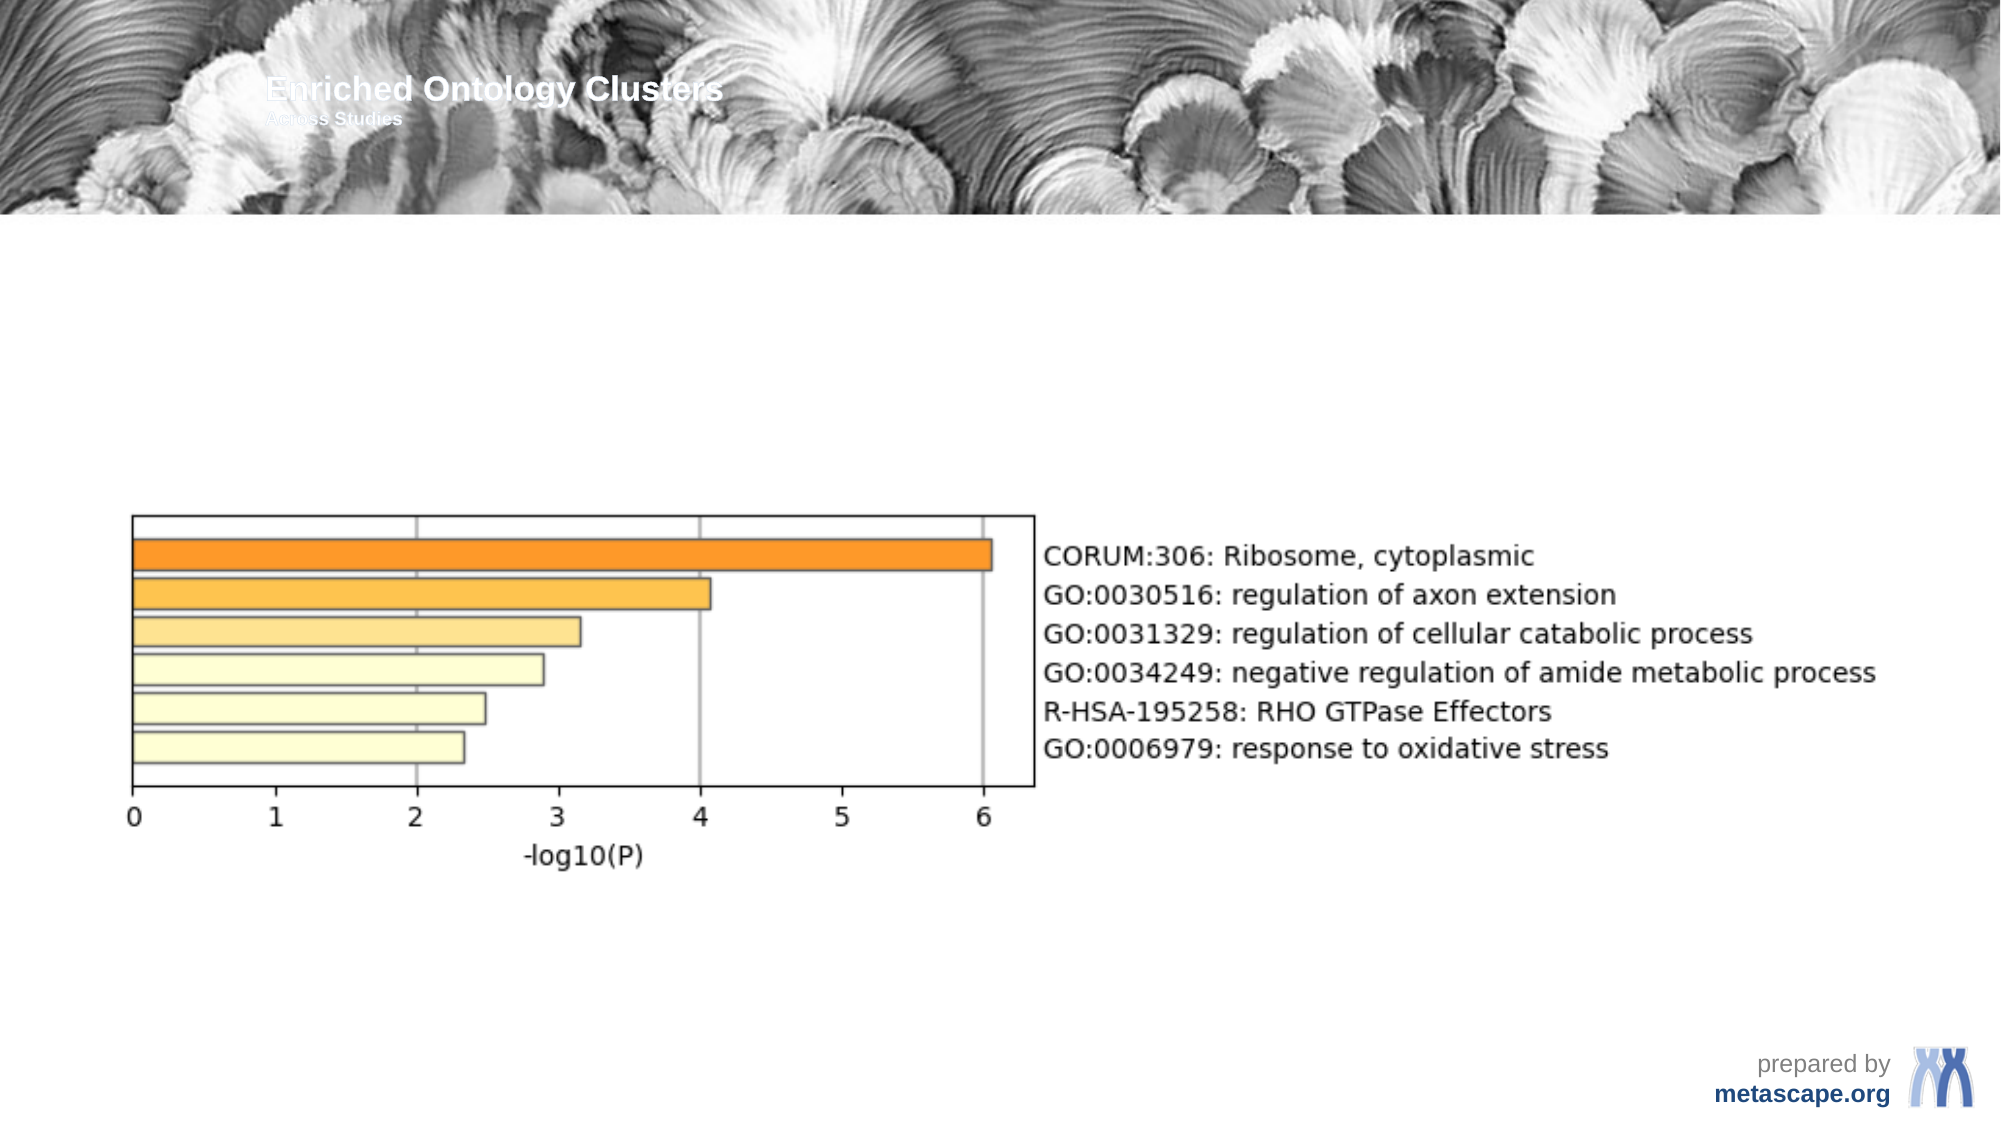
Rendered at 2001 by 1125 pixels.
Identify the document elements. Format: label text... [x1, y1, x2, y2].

picture [0, 0, 2001, 1125]
title Enriched Ontology Clusters Across Studies [249, 61, 1600, 137]
